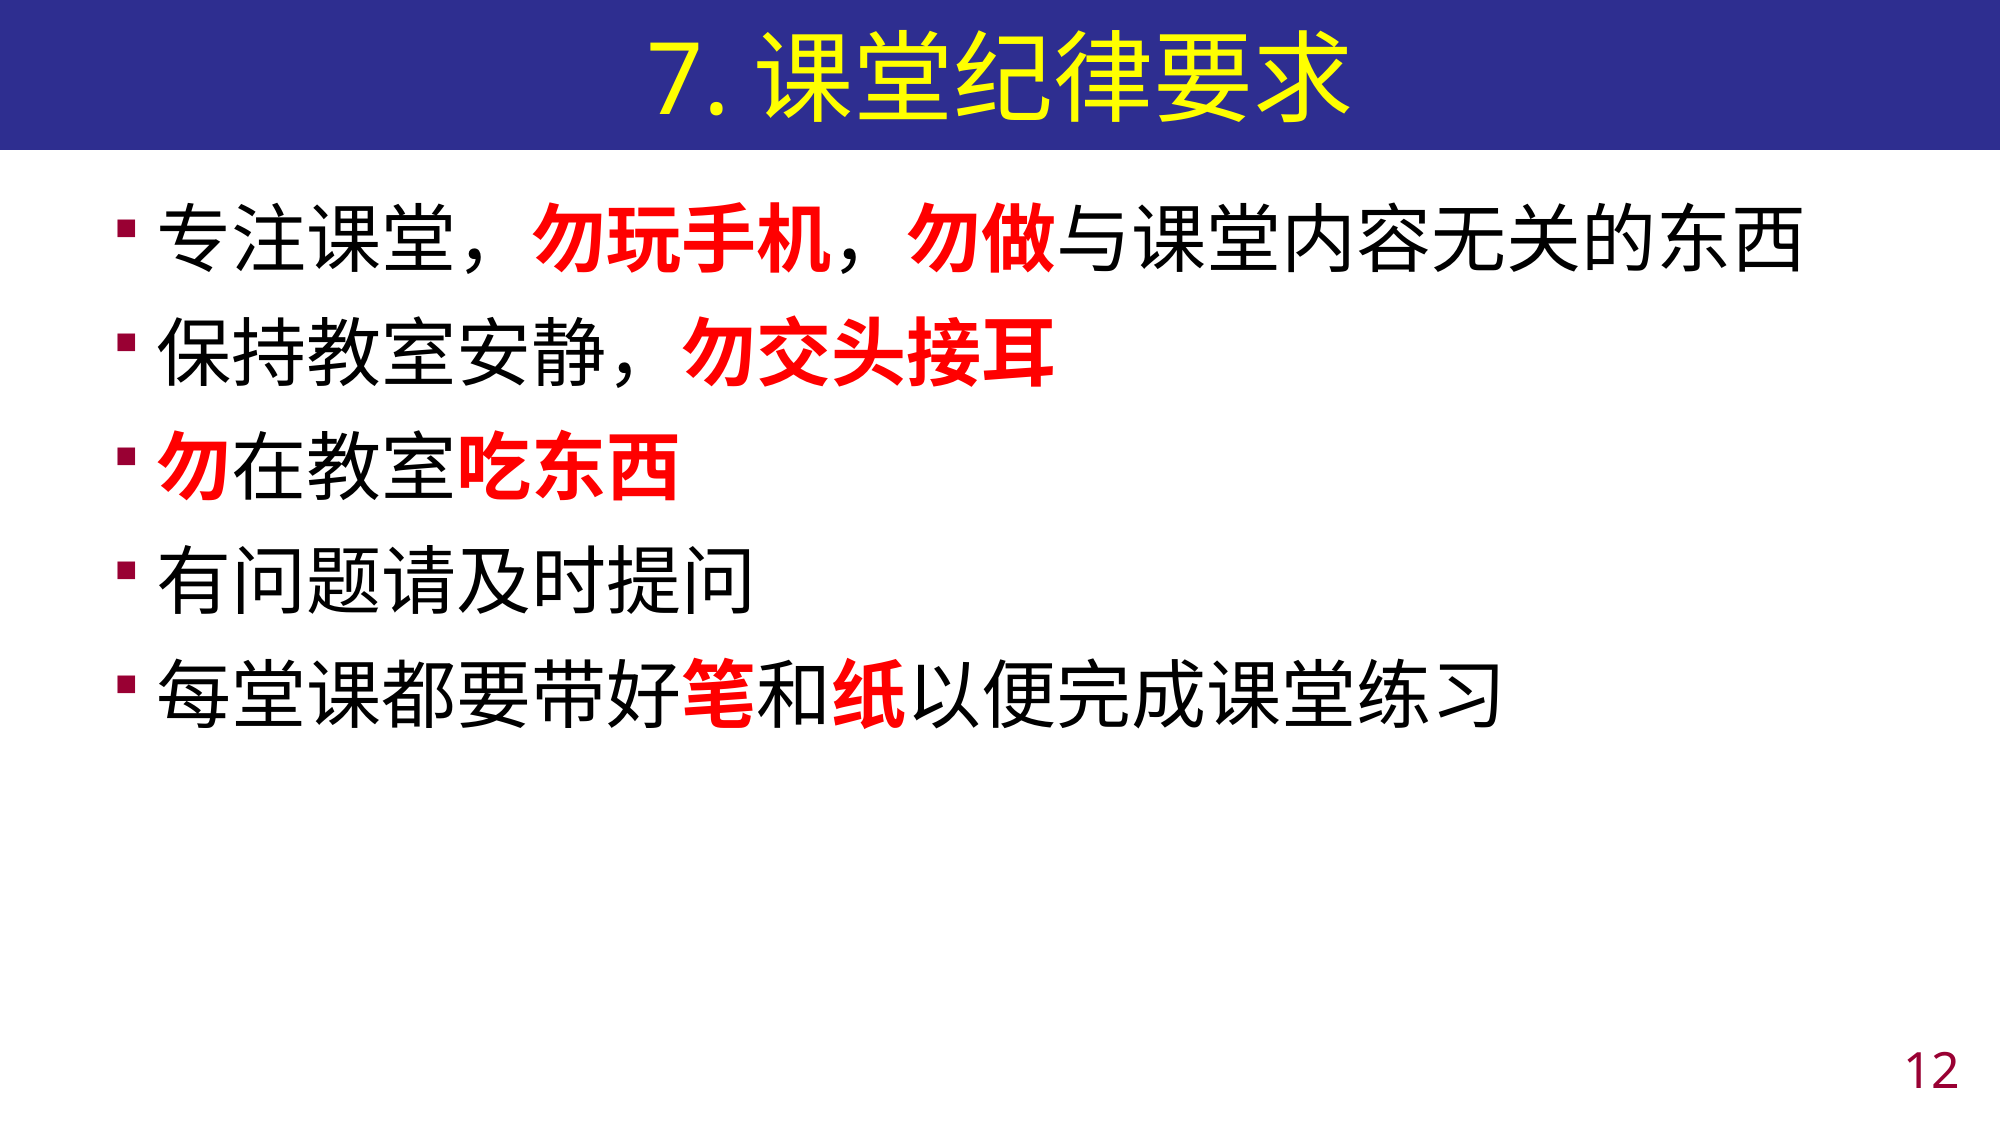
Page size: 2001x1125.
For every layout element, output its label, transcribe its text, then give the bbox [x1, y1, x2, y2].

title 7.课堂纪律要求 [0, 0, 2000, 150]
list 专注课堂，勿玩手机，勿做与课堂内容无关的东西 保持教室安静，勿交头接耳 勿在教室吃东西 有问题请及时提问 每堂课都要带好笔和纸以便完成课堂练习 [97, 174, 1904, 1073]
slide_number 11 [1550, 1048, 1975, 1096]
